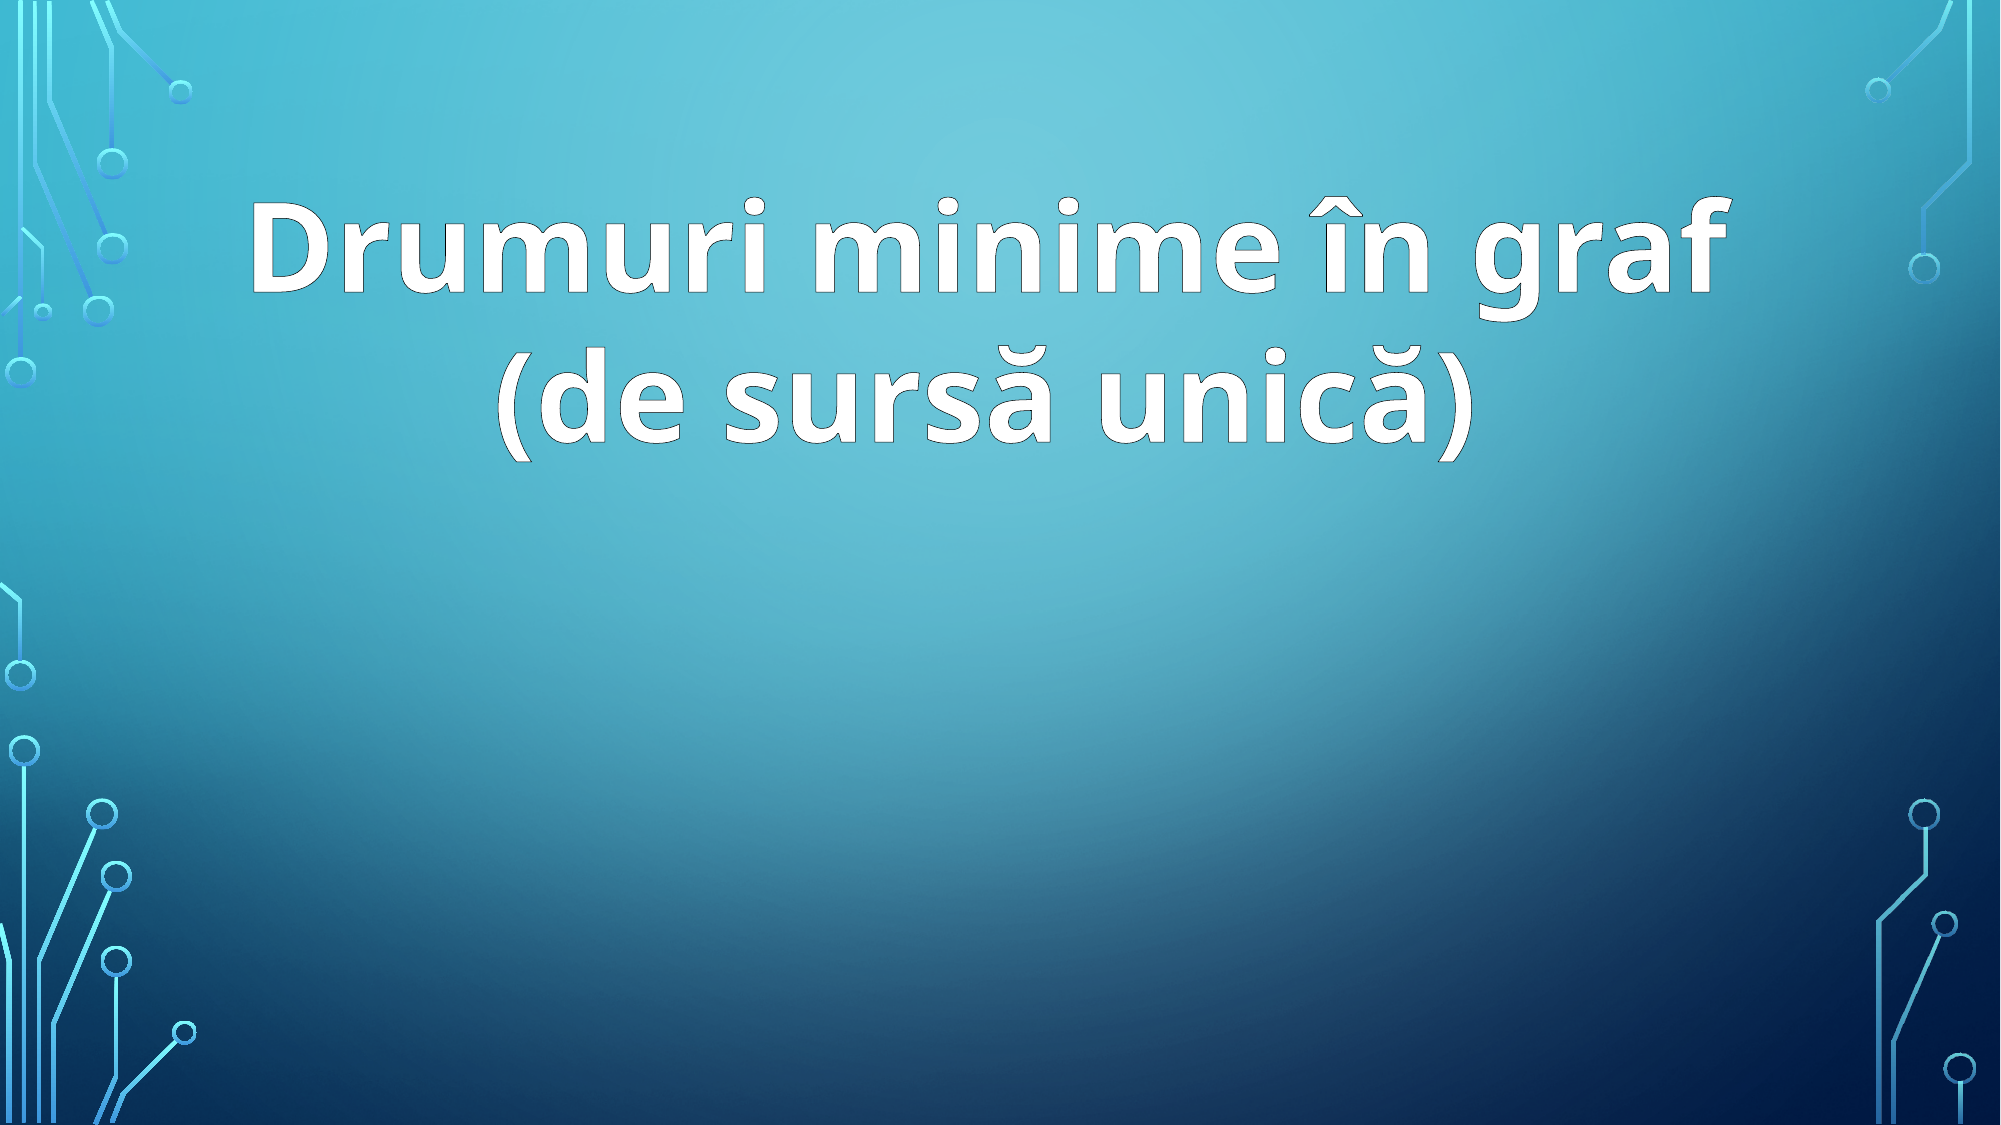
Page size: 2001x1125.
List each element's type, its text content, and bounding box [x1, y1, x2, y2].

text_box Drumuri minime în graf (de sursă unică) [227, 159, 1743, 475]
